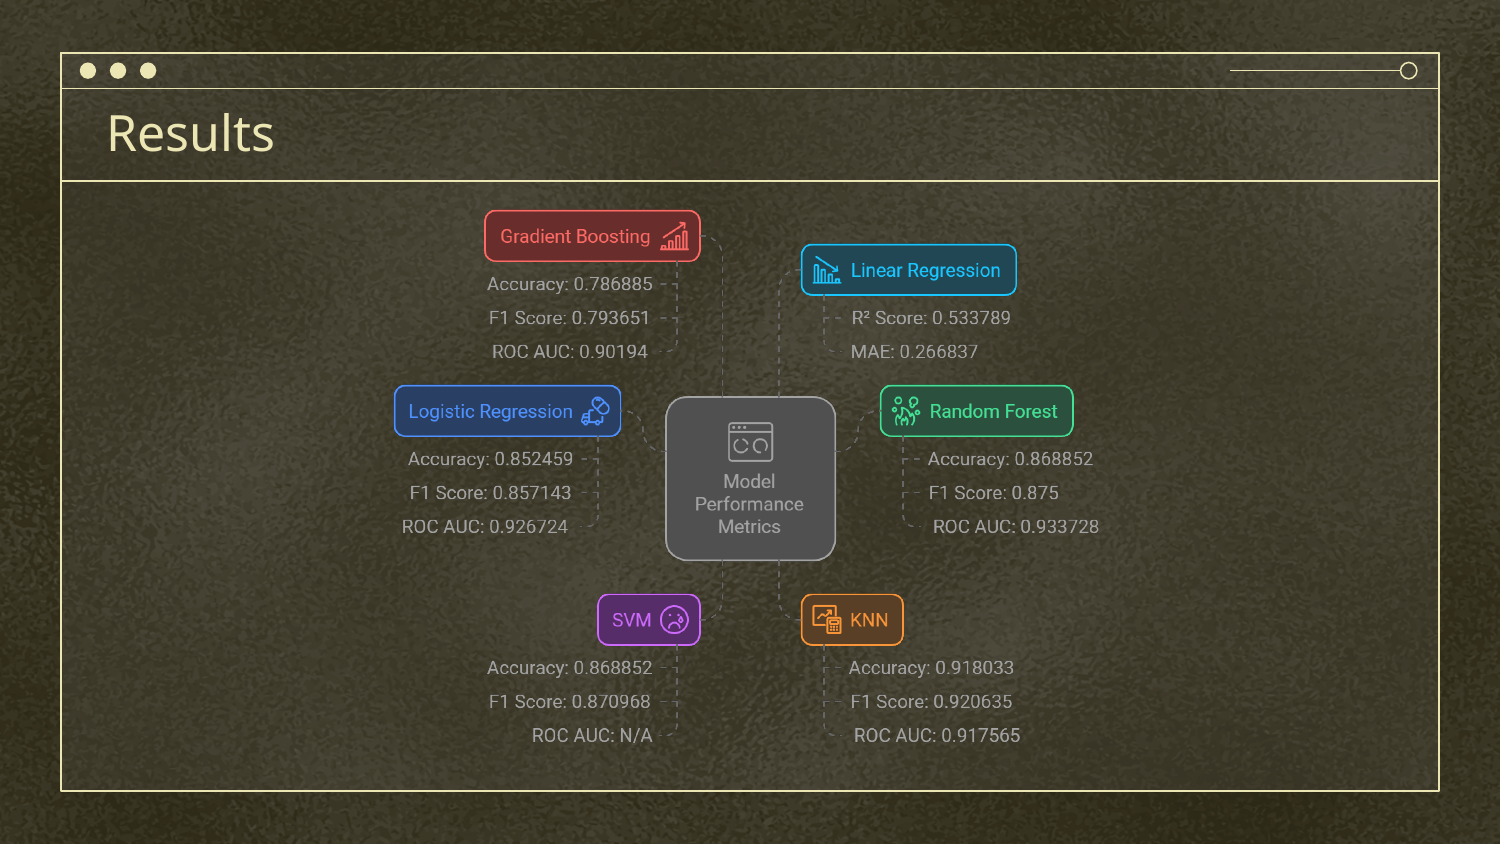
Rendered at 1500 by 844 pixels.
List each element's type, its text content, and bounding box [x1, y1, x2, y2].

text_box Results [91, 93, 842, 169]
picture [382, 197, 1118, 759]
